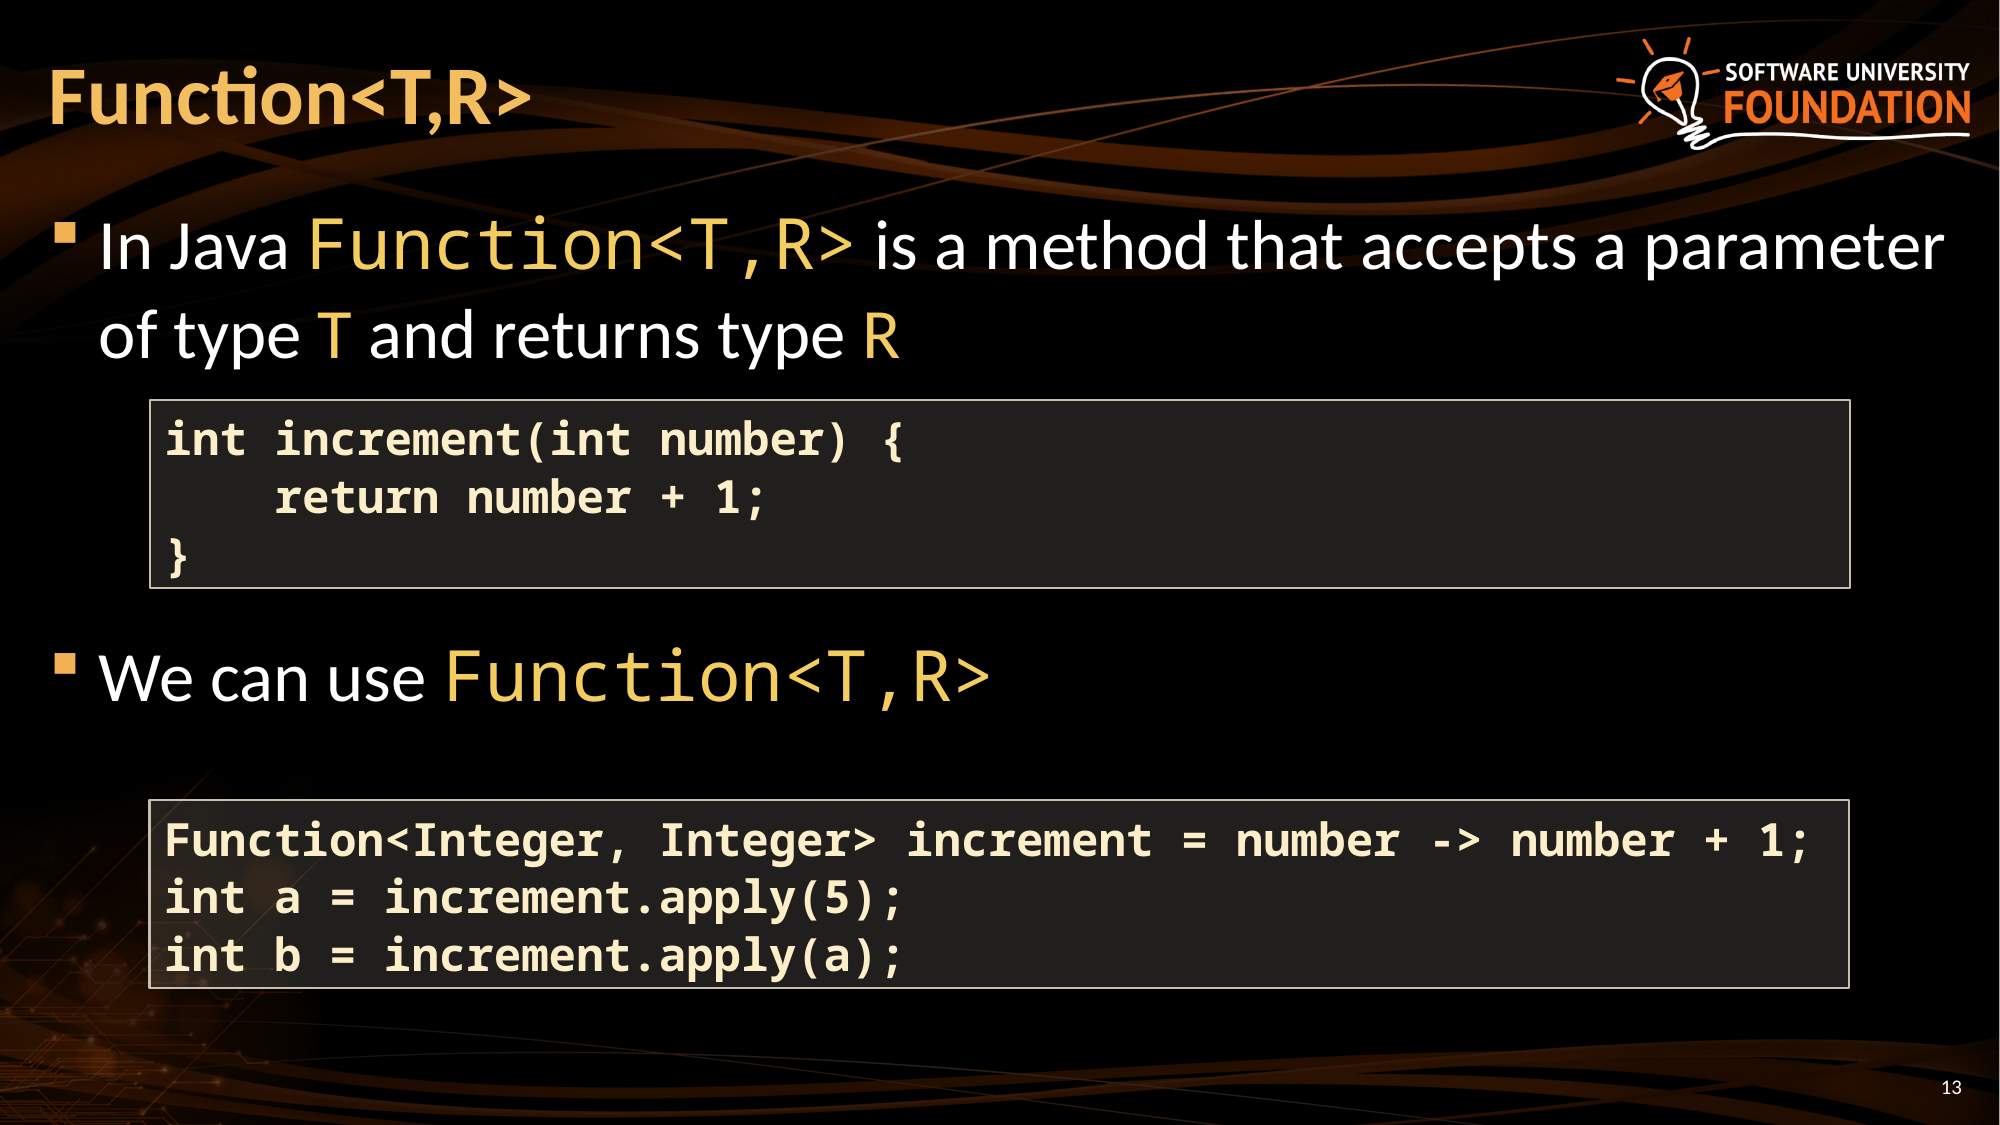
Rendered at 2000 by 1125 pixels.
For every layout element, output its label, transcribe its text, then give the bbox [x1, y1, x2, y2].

text_box int increment(int number) { return number + 1; } [149, 399, 1850, 588]
title Function<T,R> [30, 6, 1602, 189]
picture [0, 0, 2000, 1125]
list In Java Function<T,R> is a method that accepts a parameter of type T and returns type R We can use Function<T,R> [31, 188, 1968, 1103]
text_box Function<Integer, Integer> increment = number -> number + 1; int a = increment.apply(5); int b = increment.apply(a); [149, 800, 1850, 988]
